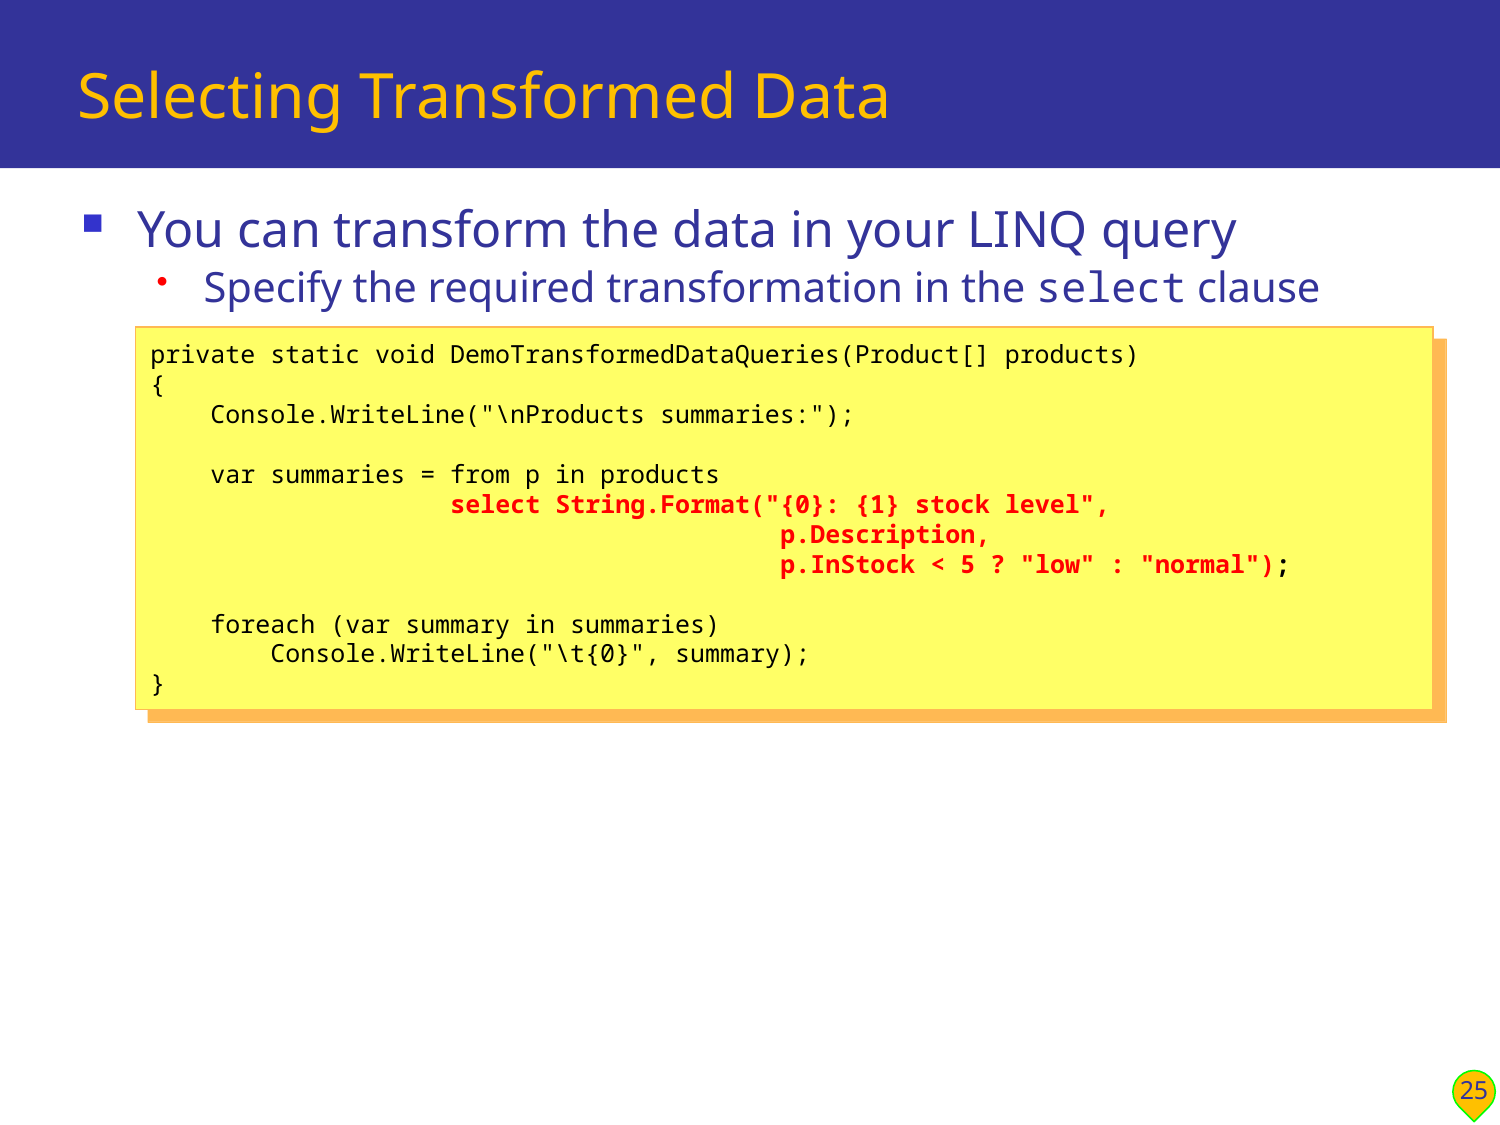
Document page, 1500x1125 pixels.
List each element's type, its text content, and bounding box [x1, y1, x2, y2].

title Selecting Transformed Data [61, 24, 1465, 139]
footer 25 [1431, 1040, 1500, 1117]
text_box private static void DemoTransformedDataQueries(Product[] products) { Console.WriteLine("\nProducts summaries:"); var summaries = from p in products select String.Format("{0}: {1} stock level", p.Description, p.InStock < 5 ? "low" : "normal"); foreach (var summary in summaries) Console.WriteLine("\t{0}", summary); } [135, 326, 1433, 710]
list You can transform the data in your LINQ query Specify the required transformation in the select clause [66, 196, 1460, 1007]
